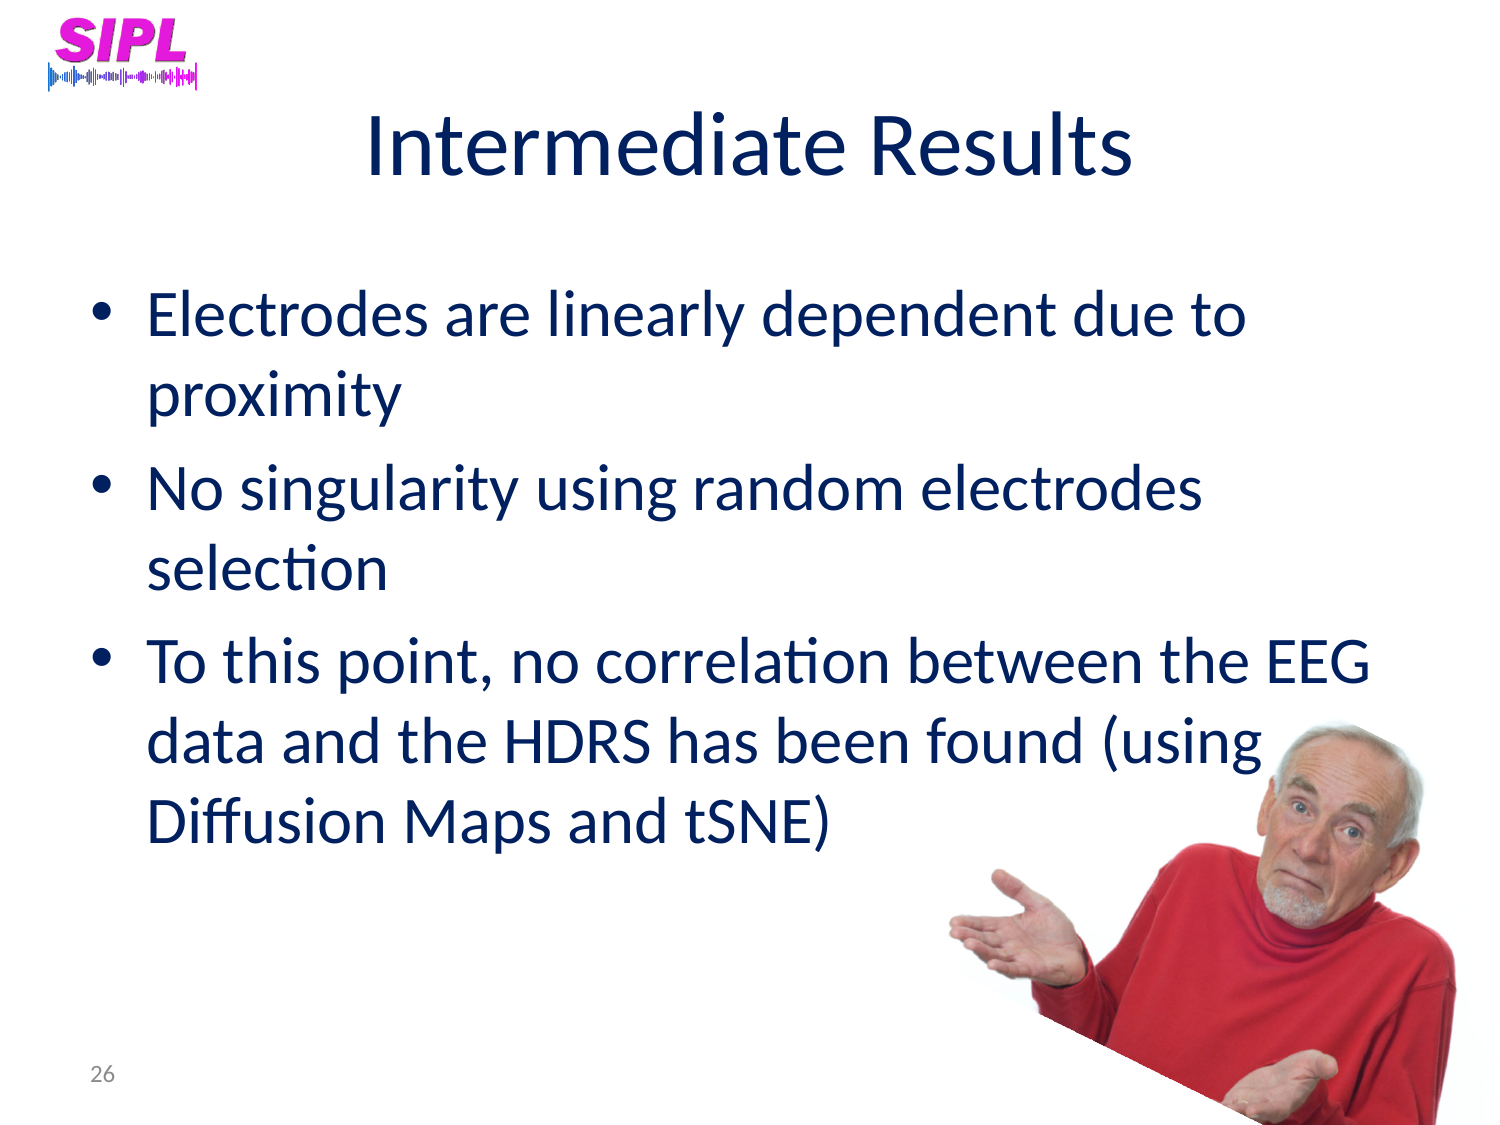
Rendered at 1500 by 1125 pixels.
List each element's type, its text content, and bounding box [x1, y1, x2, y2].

list Electrodes are linearly dependent due to proximity No singularity using random electrodes selection To this point, no correlation between the EEG data and the HDRS has been found (using Diffusion Maps and tSNE) [75, 262, 1425, 1005]
picture [37, 12, 203, 94]
slide_number 26 [75, 1042, 425, 1103]
title Intermediate Results [75, 45, 1425, 233]
picture [930, 693, 1500, 1125]
